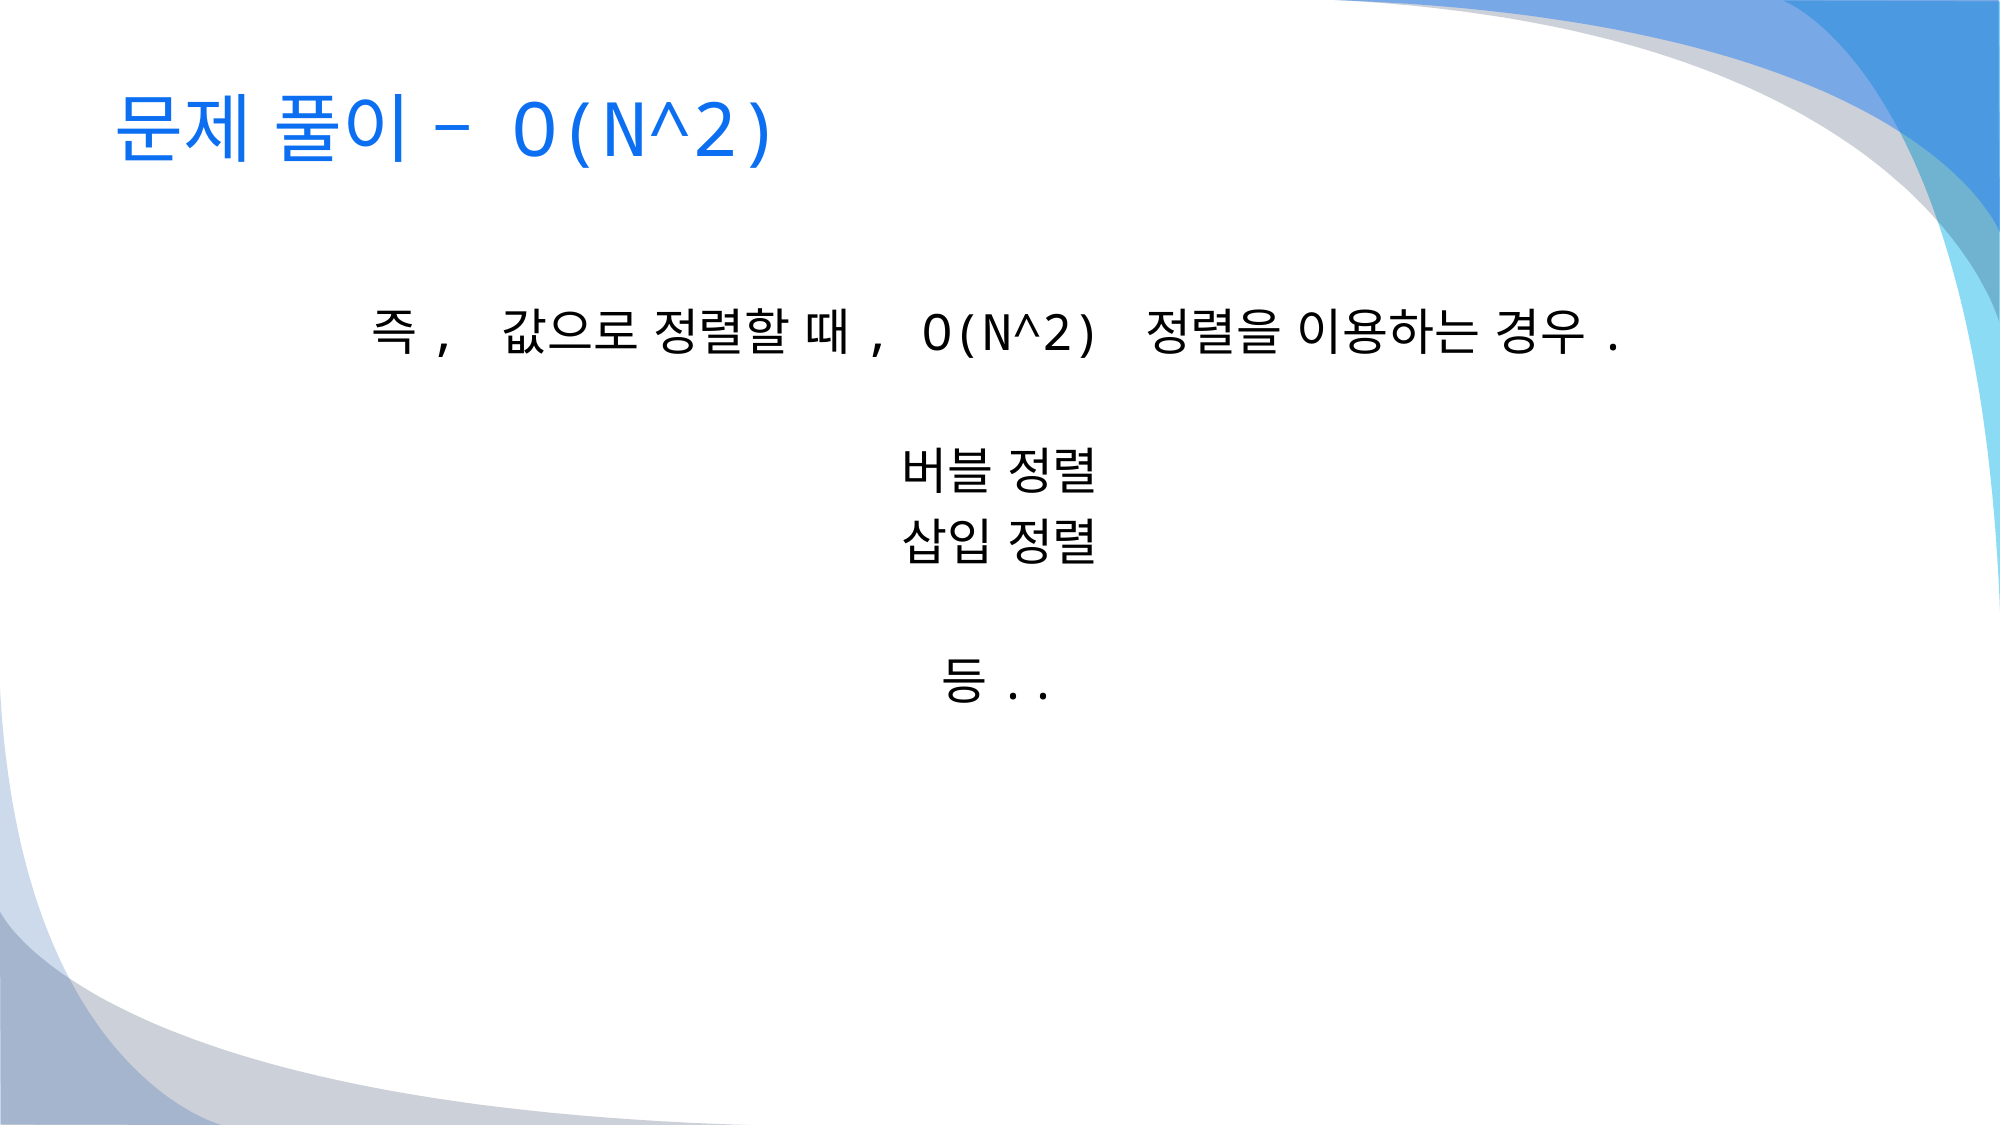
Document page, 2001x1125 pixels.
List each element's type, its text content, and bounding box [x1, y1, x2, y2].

title 문제 풀이 – O(N^2) [99, 50, 1900, 202]
